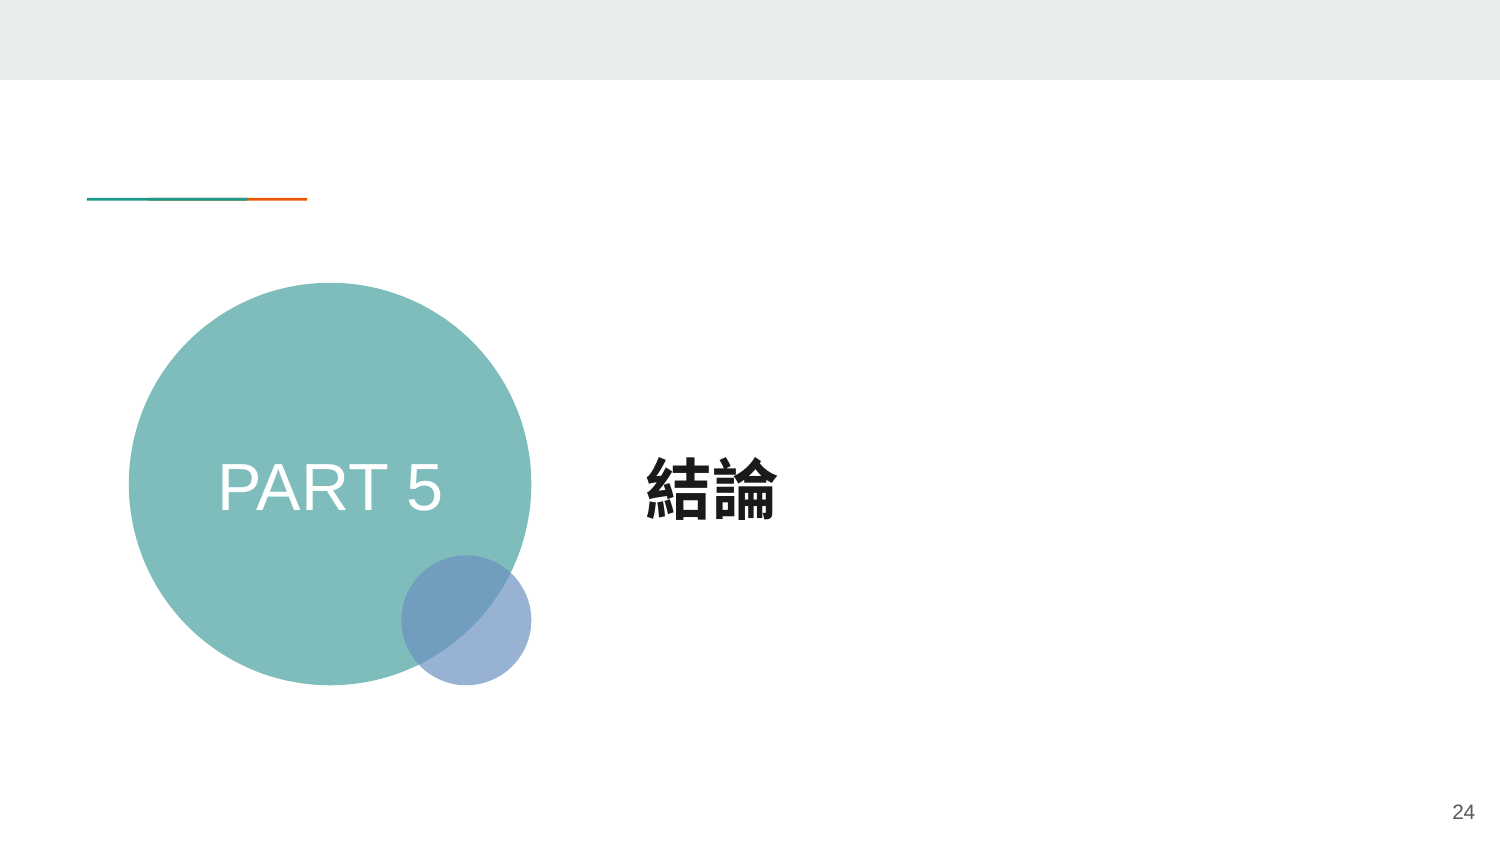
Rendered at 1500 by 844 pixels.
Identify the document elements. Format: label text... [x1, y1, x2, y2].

title 結論 [630, 421, 1177, 552]
text_box PART 5 [126, 280, 534, 688]
text_box [399, 553, 534, 688]
slide_number 24 [1400, 779, 1491, 844]
